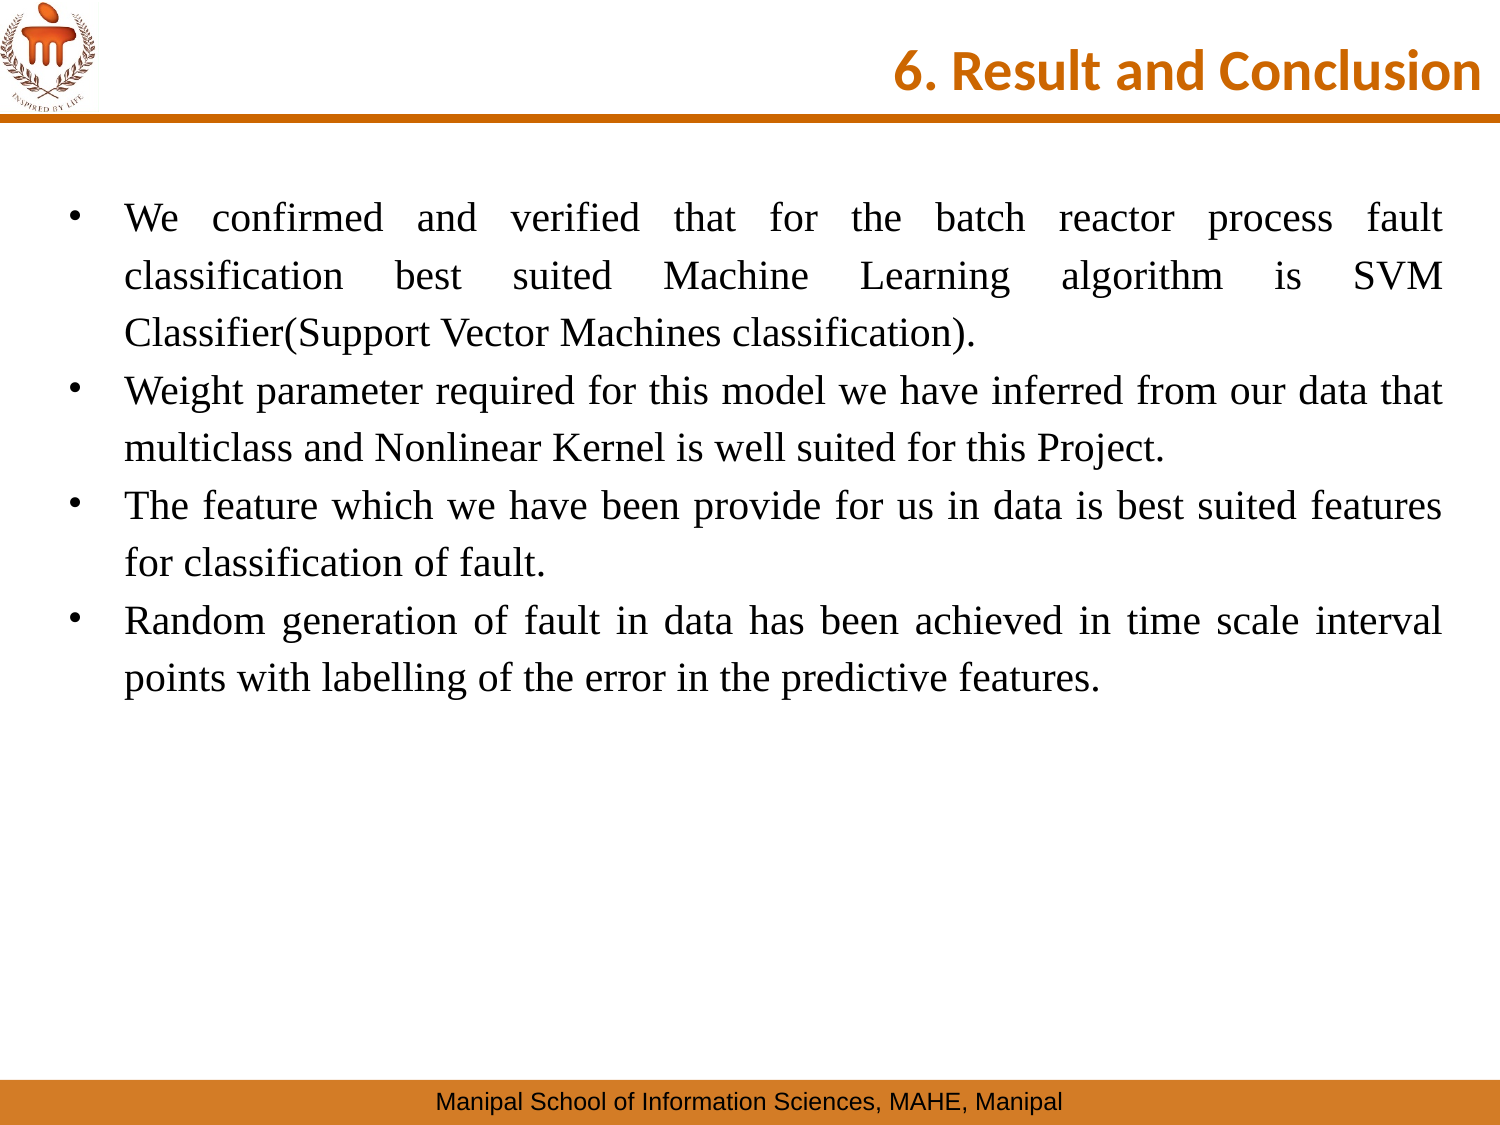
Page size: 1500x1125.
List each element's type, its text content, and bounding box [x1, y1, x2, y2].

picture [0, 2, 99, 112]
list We confirmed and verified that for the batch reactor process fault classification best suited Machine Learning algorithm is SVM Classifier(Support Vector Machines classification). Weight parameter required for this model we have inferred from our data that multiclass and Nonlinear Kernel is well suited for this Project. The feature which we have been provide for us in data is best suited features for classification of fault. Random generation of fault in data has been achieved in time scale interval points with labelling of the error in the predictive features. [52, 125, 1460, 956]
text_box 6. Result and Conclusion [878, 24, 1500, 110]
